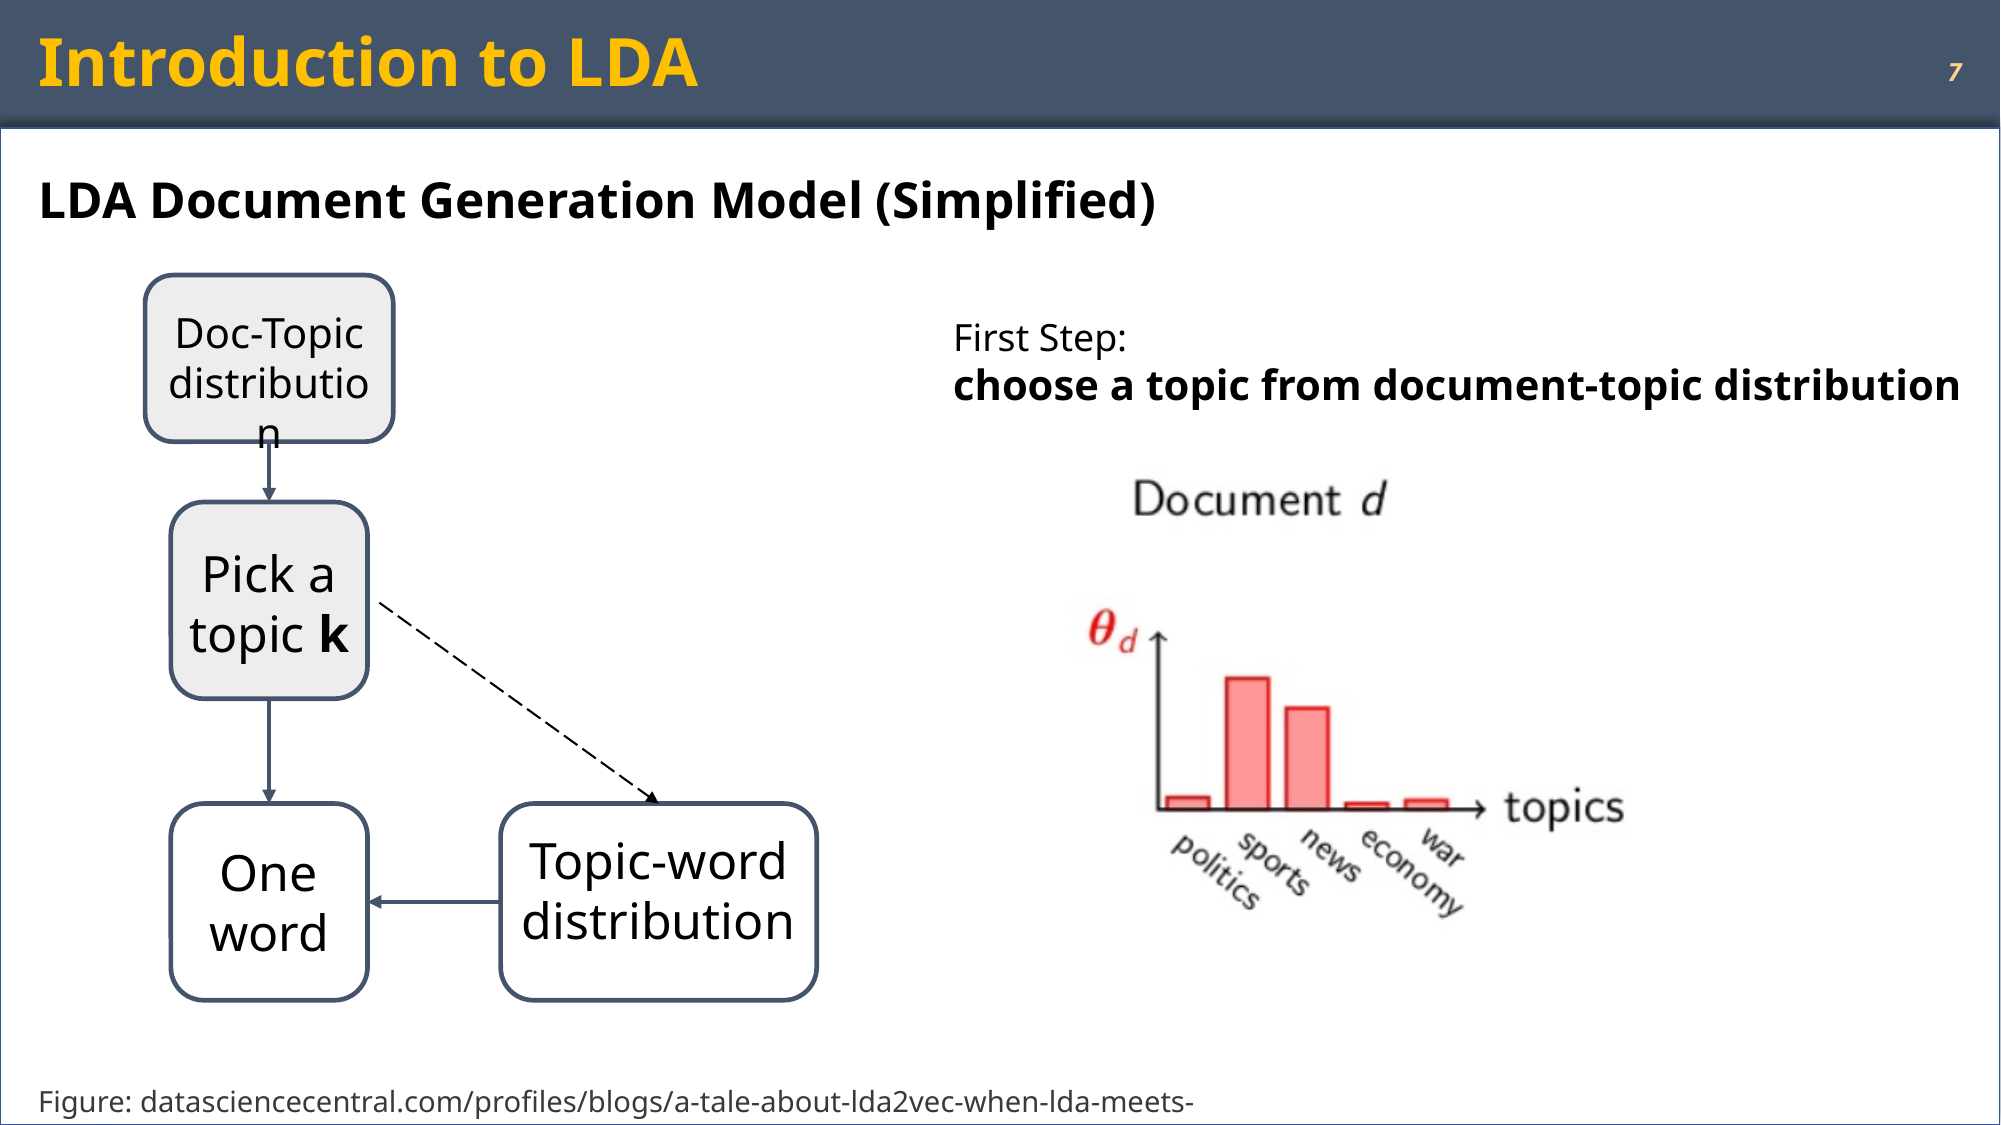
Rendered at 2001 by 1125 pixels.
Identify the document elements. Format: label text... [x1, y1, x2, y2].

text_box Pick a topic k [158, 535, 380, 671]
text_box [169, 969, 369, 1002]
text_box [170, 671, 369, 700]
text_box Doc-Topic distribution [142, 299, 396, 465]
text_box Topic-word distribution [451, 822, 866, 1018]
list LDA Document Generation Model (Simplified) [23, 168, 1350, 276]
text_box One word [158, 833, 380, 969]
list Introduction to LDA [23, 21, 1350, 104]
text_box [169, 802, 369, 833]
slide_number 7 [1526, 43, 1977, 104]
text_box First Step: choose a topic from document-topic distribution [938, 306, 1977, 417]
text_box [144, 274, 394, 299]
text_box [379, 603, 659, 804]
text_box [169, 500, 369, 535]
picture [1060, 441, 1656, 957]
text_box [502, 802, 815, 822]
text_box Figure: datasciencecentral.com/profiles/blogs/a-tale-about-lda2vec-when-lda-meets-word2vec [23, 1076, 1302, 1125]
